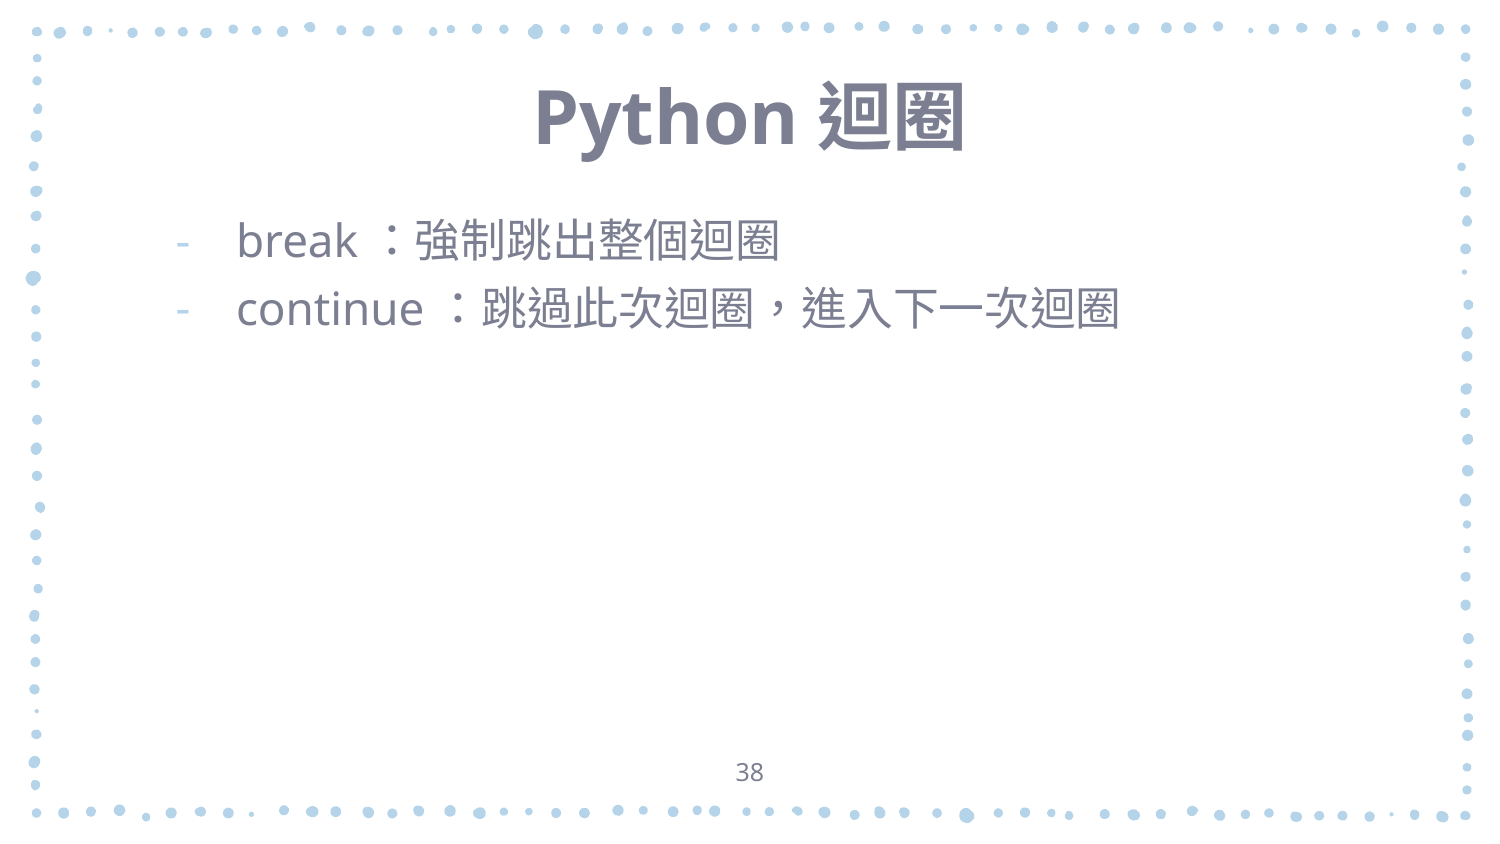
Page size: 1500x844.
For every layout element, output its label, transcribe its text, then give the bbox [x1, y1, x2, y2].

list break：強制跳出整個迴圈 continue：跳過此次迴圈，進入下一次迴圈 [146, 196, 1354, 693]
slide_number 38 [0, 741, 1500, 807]
title Python迴圈 [146, 33, 1354, 175]
